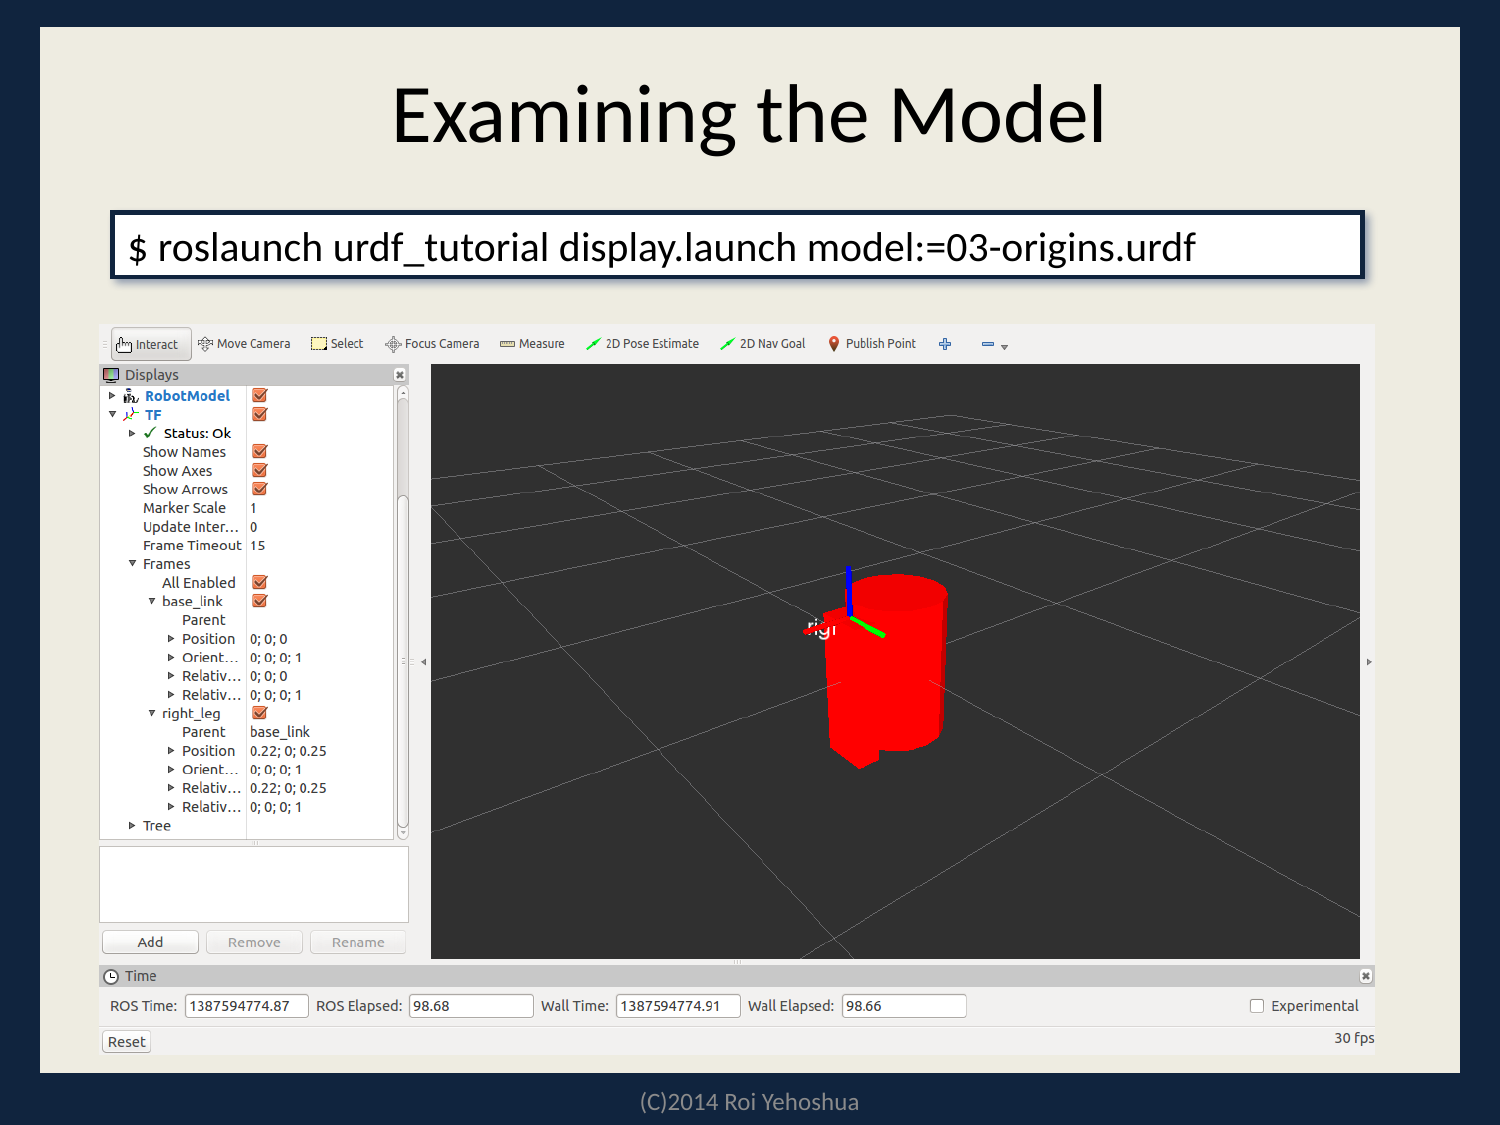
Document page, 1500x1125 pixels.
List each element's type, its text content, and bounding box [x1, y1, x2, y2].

text_box $ roslaunch urdf_tutorial display.launch model:=03-origins.urdf [112, 212, 1363, 278]
footer (C)2014 Roi Yehoshua [512, 1074, 988, 1125]
picture [99, 324, 1376, 1055]
title Examining the Model [37, 31, 1463, 188]
